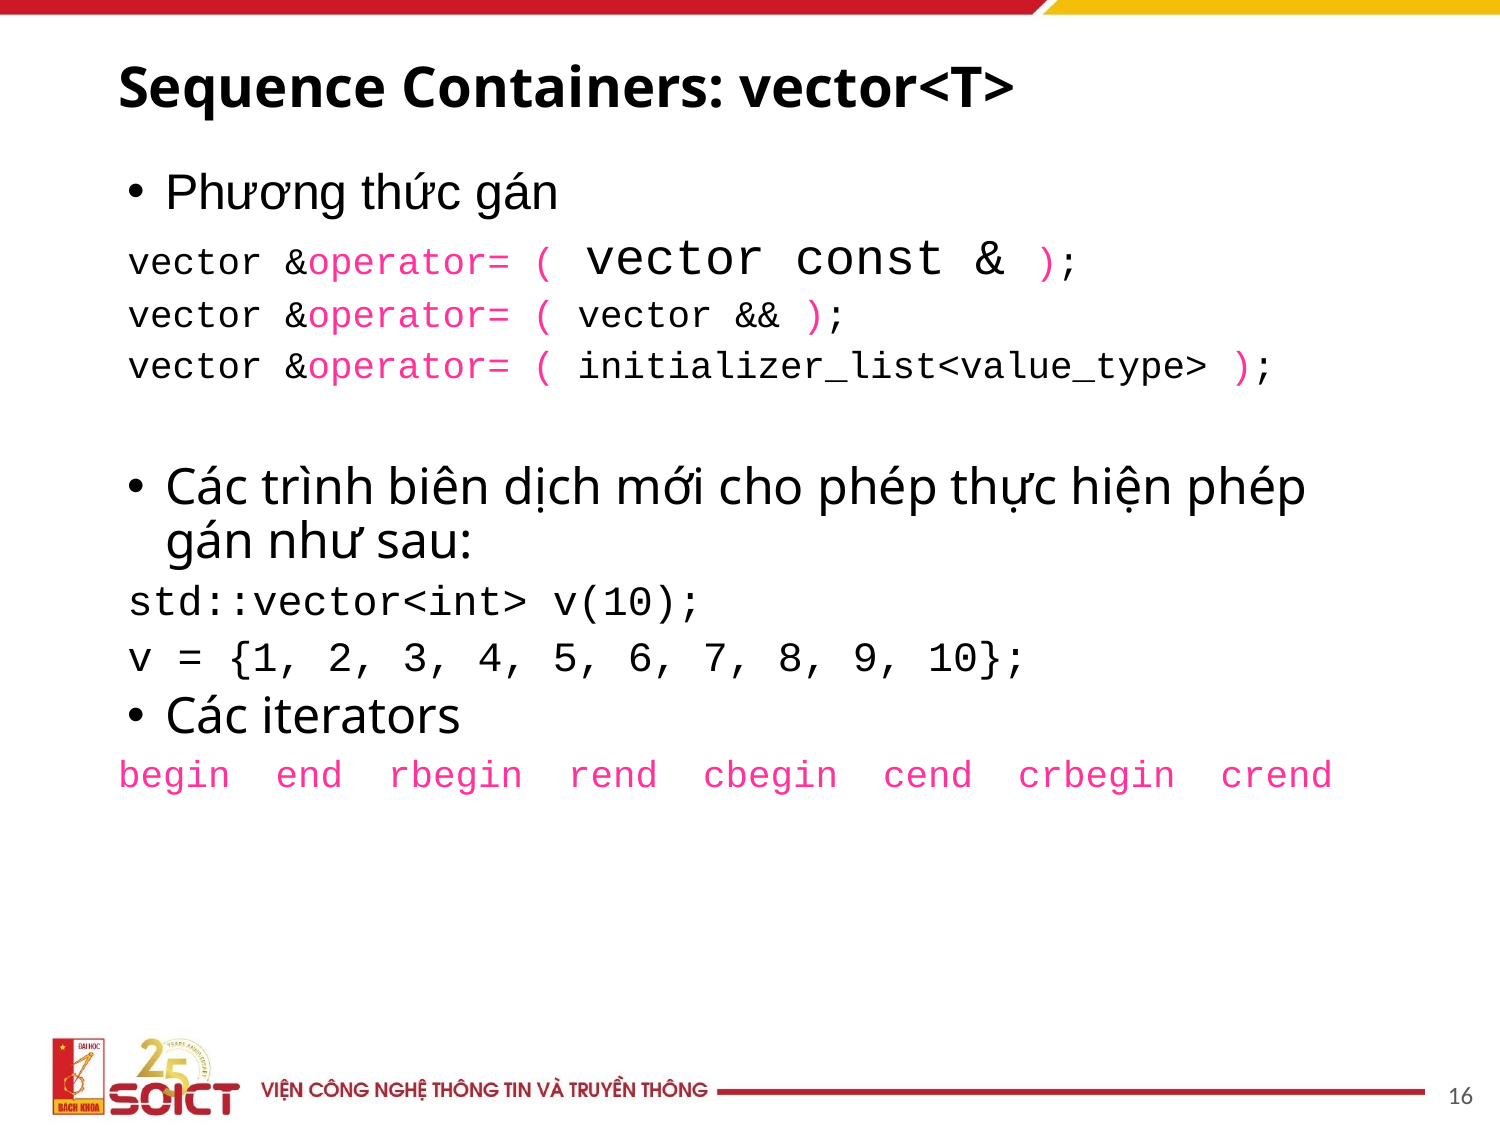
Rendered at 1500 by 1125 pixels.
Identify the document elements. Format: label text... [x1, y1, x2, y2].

list Phương thức gán vector &operator= ( vector const & ); vector &operator= ( vector && ); vector &operator= ( initializer_list<value_type> ); Các trình biên dịch mới cho phép thực hiện phép gán như sau: std::vector<int> v(10); v = {1, 2, 3, 4, 5, 6, 7, 8, 9, 10}; Các iterators begin end rbegin rend cbegin cend crbegin crend [103, 159, 1421, 1014]
picture [0, 0, 1500, 1125]
title Sequence Containers: vector<T> [103, 24, 1397, 155]
slide_number ‹#› [1300, 1065, 1489, 1125]
